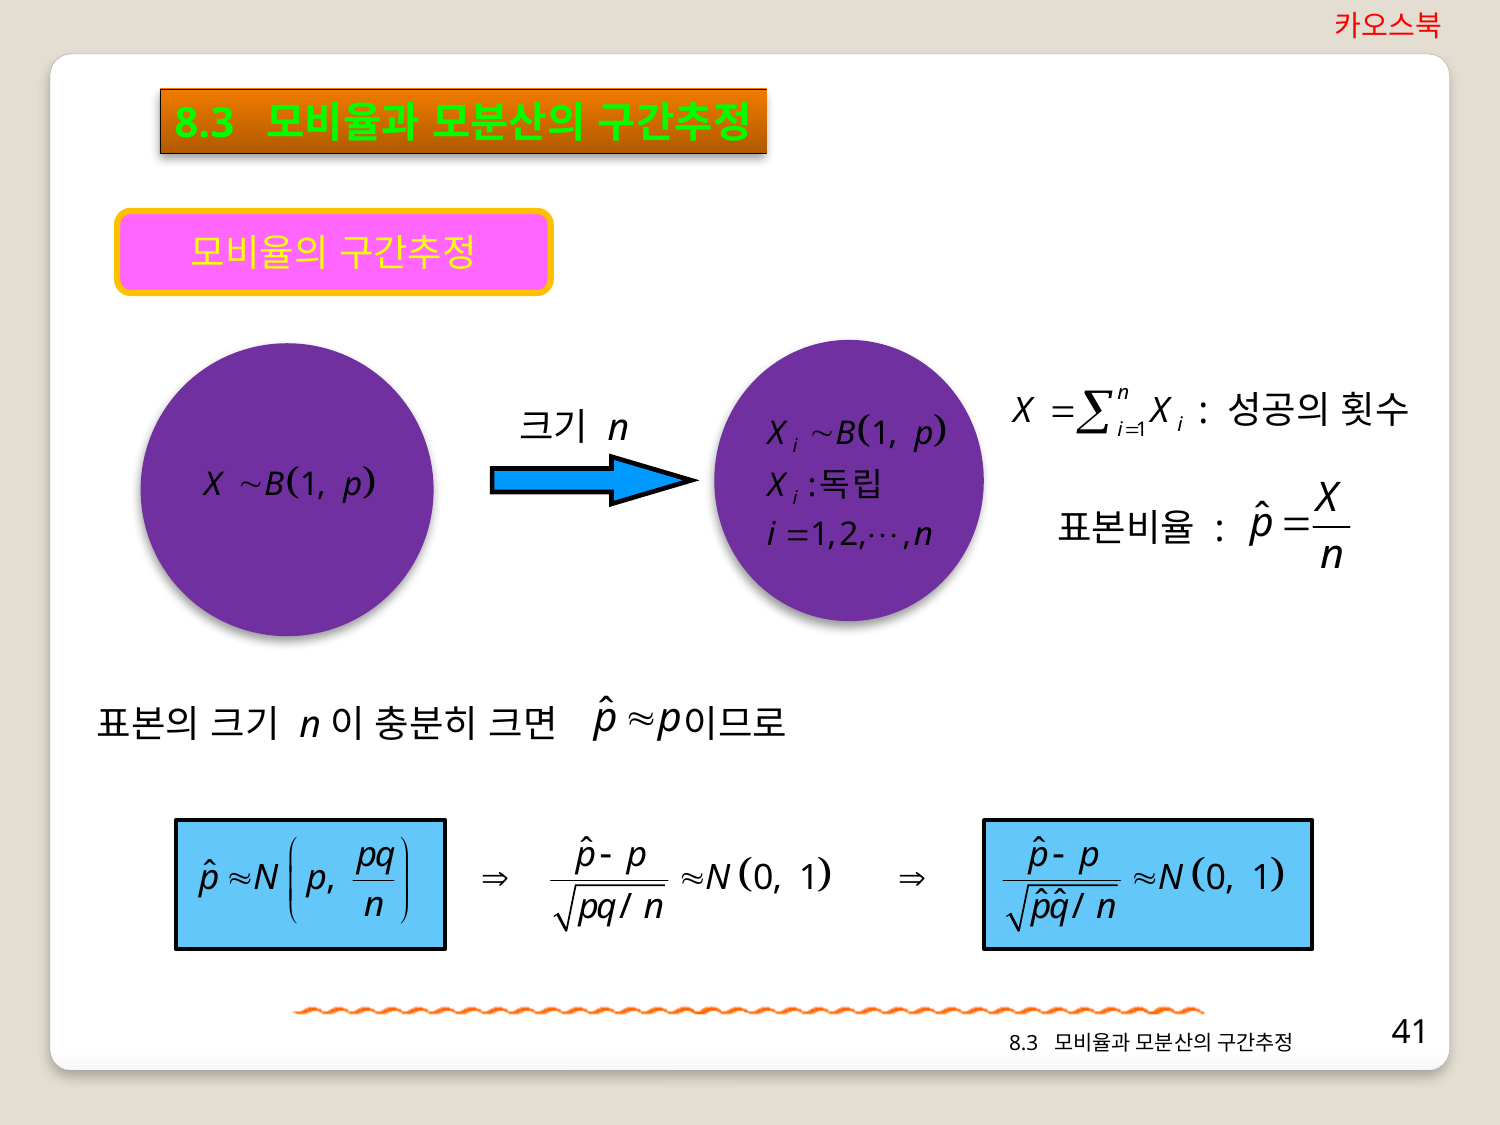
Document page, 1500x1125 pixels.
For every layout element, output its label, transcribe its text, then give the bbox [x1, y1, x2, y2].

text_box 표본비율 : [1042, 497, 1234, 557]
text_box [1007, 378, 1193, 446]
text_box 크기 n [480, 395, 668, 455]
text_box [714, 339, 984, 622]
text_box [175, 820, 1313, 950]
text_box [762, 408, 950, 557]
text_box 8.3 모비율과 모분산의 구간추정 [159, 88, 767, 154]
text_box [492, 456, 692, 504]
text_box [1241, 471, 1361, 578]
slide_number 41 [1369, 1002, 1445, 1063]
text_box : 성공의 횟수 [1194, 378, 1453, 439]
picture [281, 1003, 1219, 1020]
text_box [198, 460, 378, 516]
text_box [81, 691, 844, 754]
text_box 카오스북 [1277, 0, 1500, 50]
text_box [140, 343, 434, 637]
text_box 모비율의 구간추정 [113, 207, 555, 297]
footer 8.3 모비율과 모분산의 구간추정 [994, 1002, 1369, 1063]
